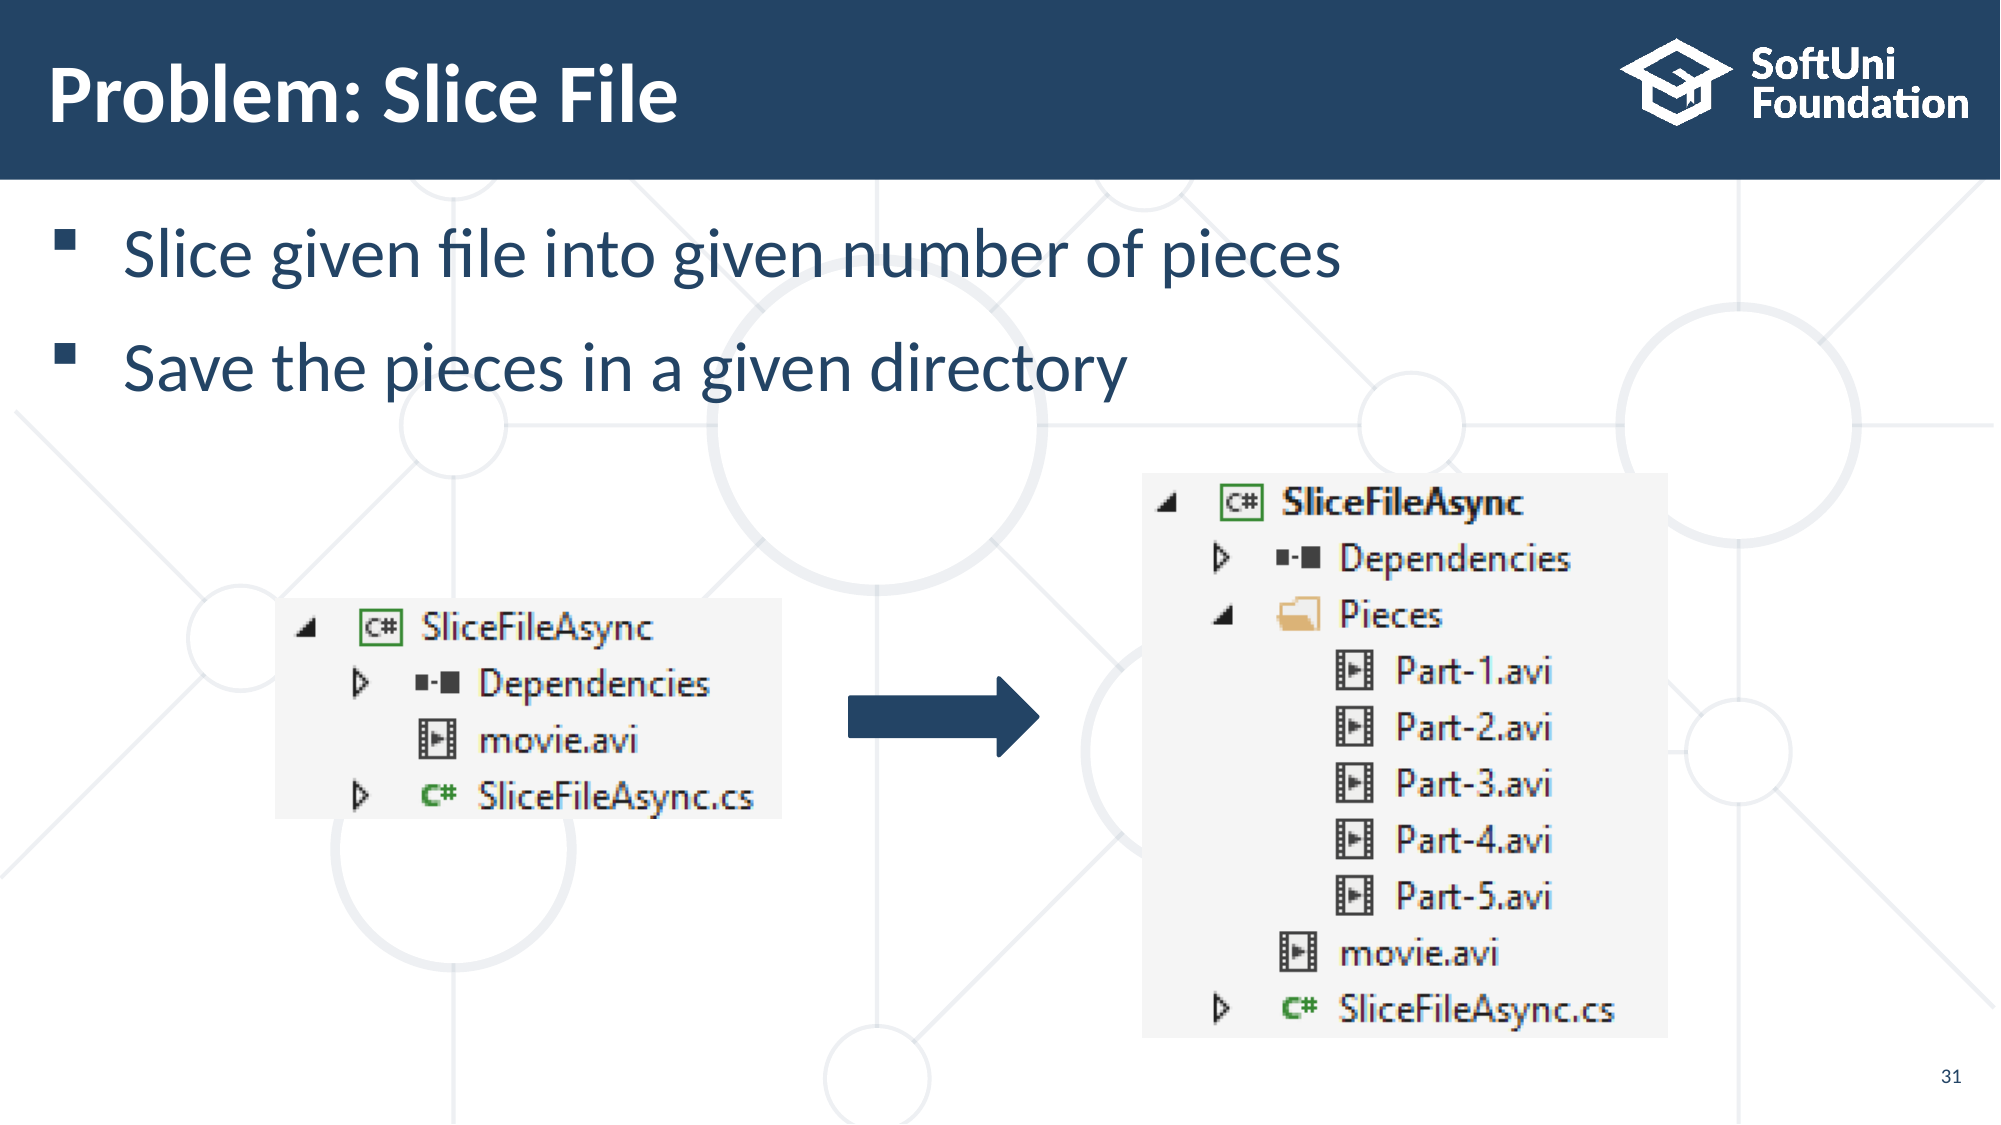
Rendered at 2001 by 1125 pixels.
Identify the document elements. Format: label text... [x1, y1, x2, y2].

list Slice given file into given number of pieces Save the pieces in a given directory [31, 196, 1970, 1050]
text_box [848, 676, 1040, 758]
picture [1619, 38, 1968, 126]
picture [274, 598, 782, 819]
slide_number 31 [1897, 1049, 1968, 1101]
title Problem: Slice File [31, 16, 1591, 162]
picture [1142, 473, 1669, 1038]
